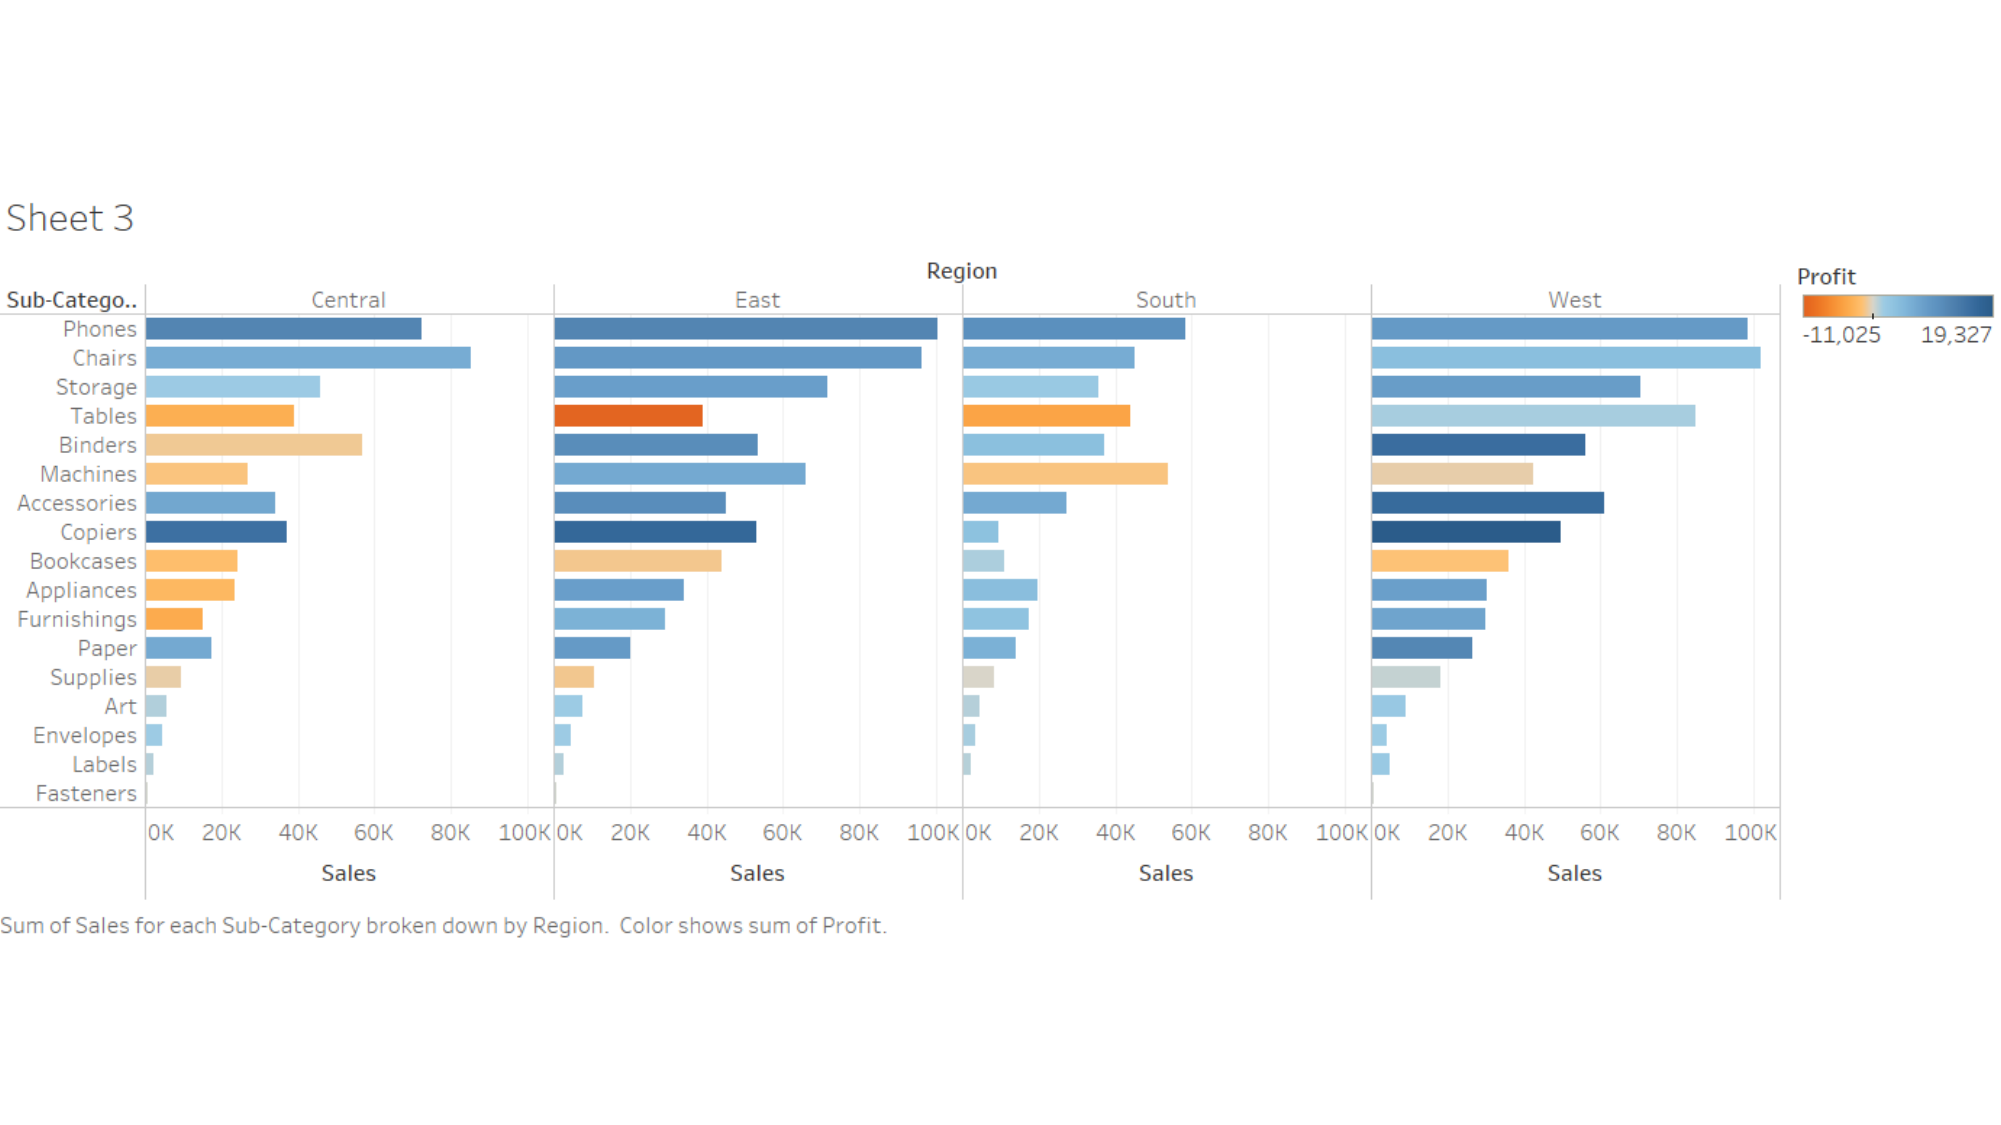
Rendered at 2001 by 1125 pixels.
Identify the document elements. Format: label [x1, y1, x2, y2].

picture [0, 183, 2000, 942]
